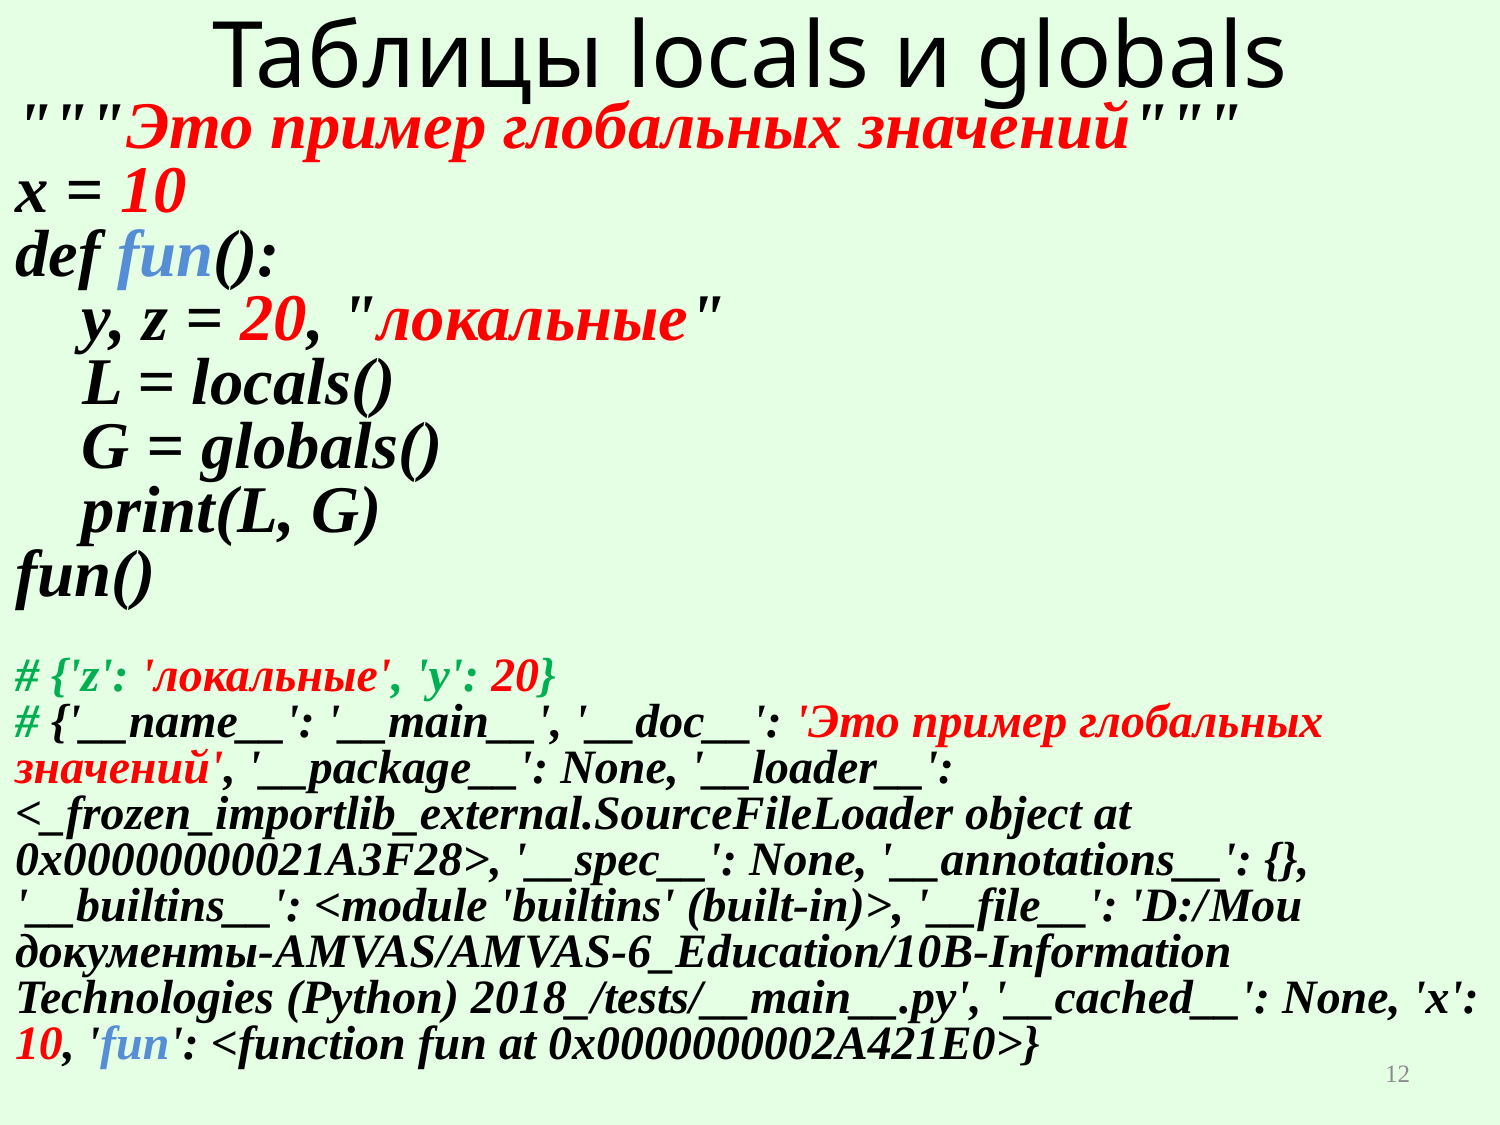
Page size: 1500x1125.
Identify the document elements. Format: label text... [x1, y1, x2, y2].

slide_number 12 [1074, 1042, 1425, 1103]
list """Это пример глобальных значений""" x = 10 def fun(): y, z = 20, "локальные" L = locals() G = globals() print(L, G) fun() # {'z': 'локальные', 'y': 20} # {'__name__': '__main__', '__doc__': 'Это пример глобальных значений', '__package__': None, '__loader__': <_frozen_importlib_external.SourceFileLoader object at 0x00000000021A3F28>, '__spec__': None, '__annotations__': {}, '__builtins__': <module 'builtins' (built-in)>, '__file__': 'D:/Мои документы-AMVAS/AMVAS-6_Education/10B-Information Technologies (Python) 2018_/tests/__main__.py', '__cached__': None, 'x': 10, 'fun': <function fun at 0x0000000002A421E0>} [0, 90, 1500, 1125]
title Таблицы locals и globals [17, 0, 1483, 90]
